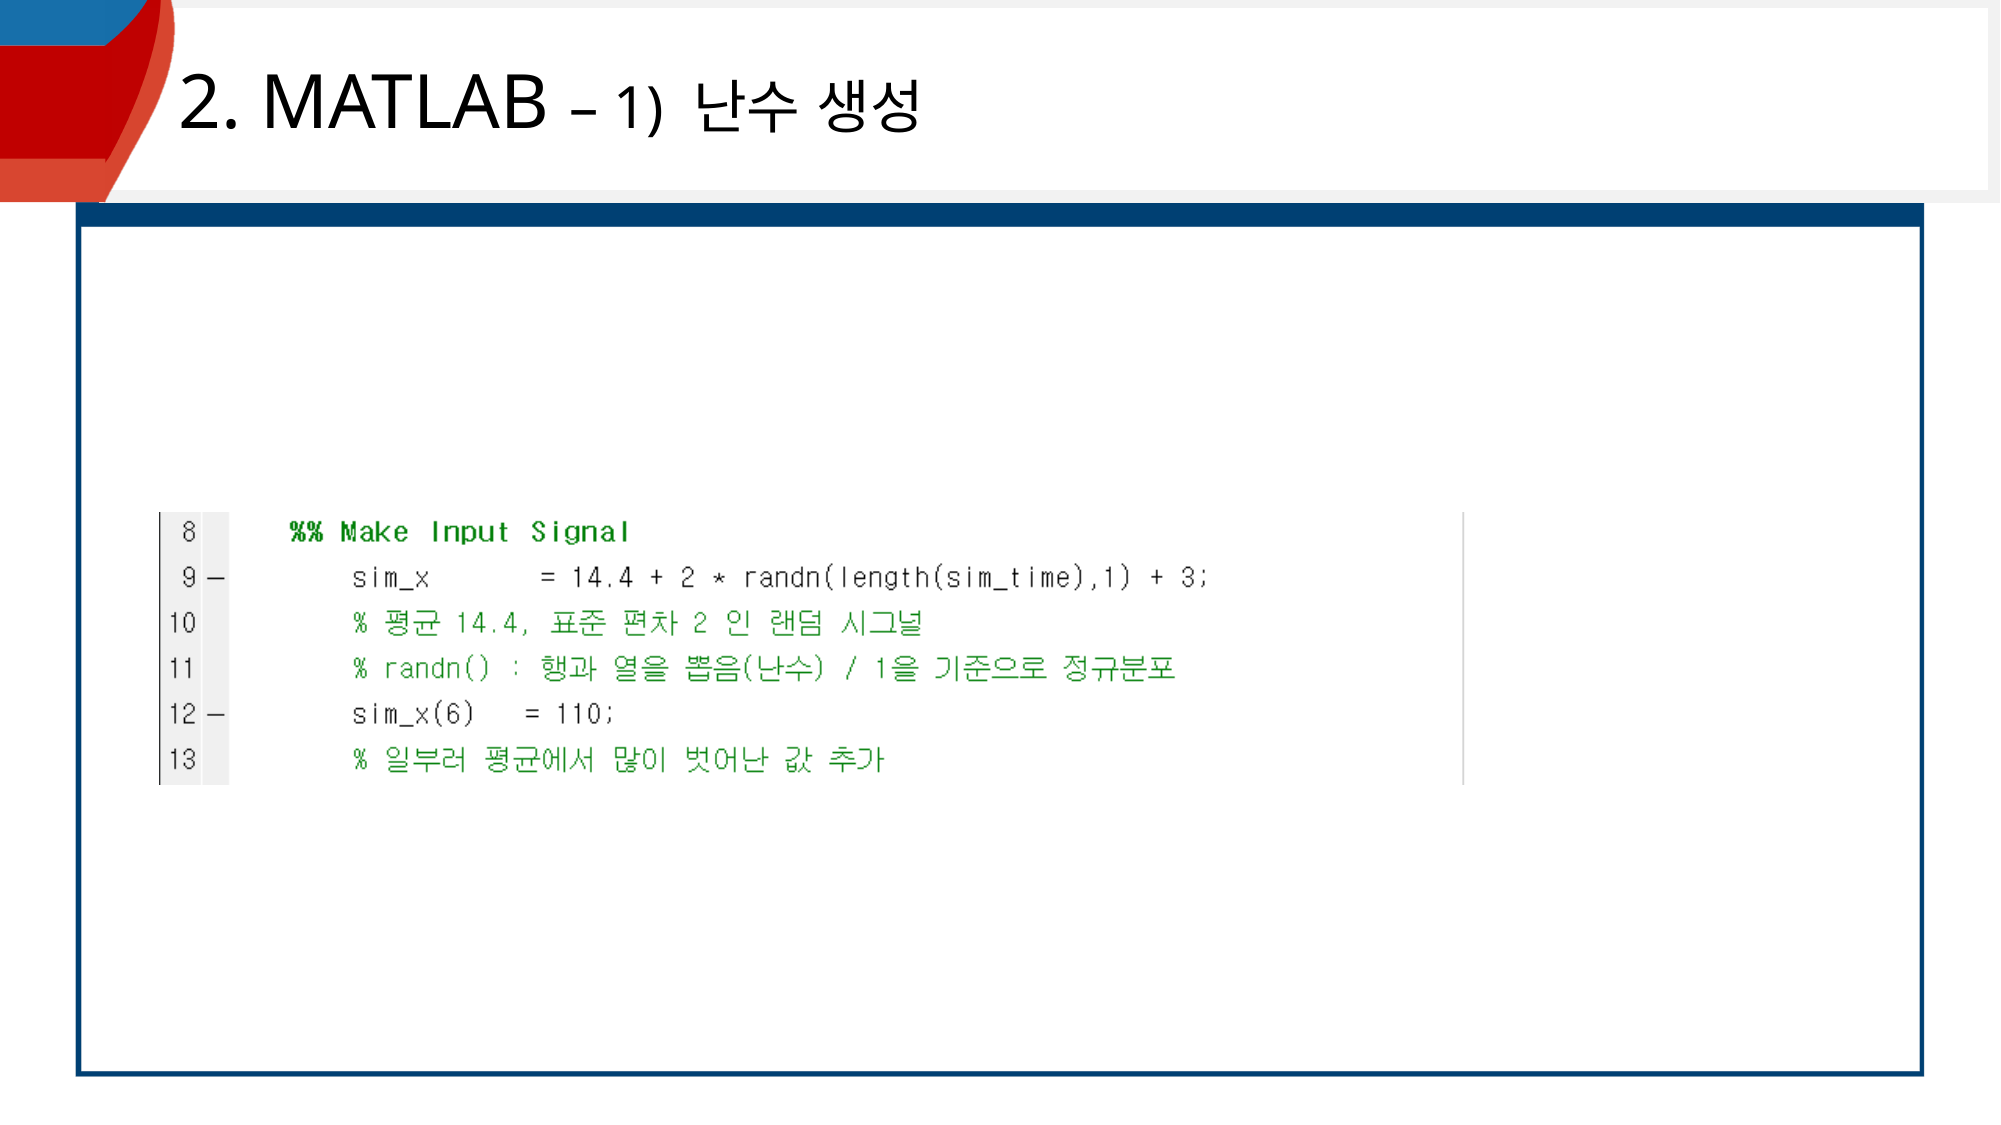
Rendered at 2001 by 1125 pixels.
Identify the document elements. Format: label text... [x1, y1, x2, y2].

text_box [80, 226, 1921, 1072]
text_box 2. MATLAB – 1) 난수 생성 [184, 0, 1995, 198]
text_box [0, 0, 184, 203]
picture [159, 512, 1841, 785]
text_box [75, 201, 1925, 1078]
